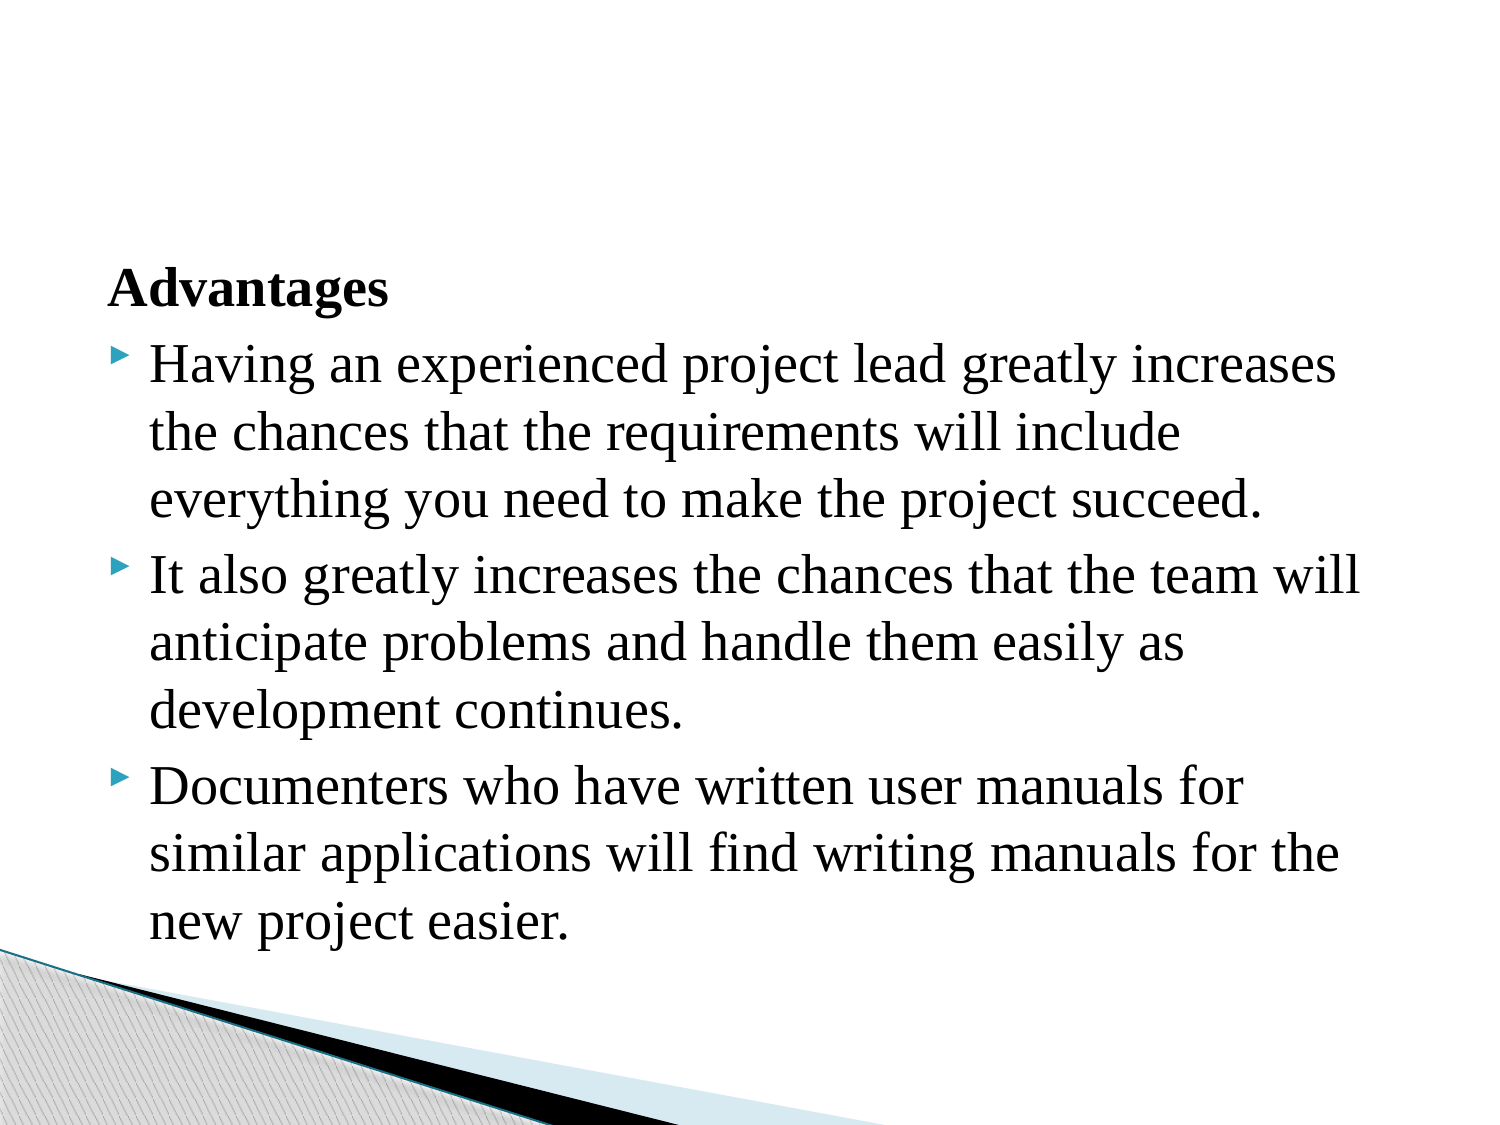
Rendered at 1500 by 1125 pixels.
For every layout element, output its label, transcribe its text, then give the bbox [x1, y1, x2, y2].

list Advantages Having an experienced project lead greatly increases the chances that the requirements will include everything you need to make the project succeed. It also greatly increases the chances that the team will anticipate problems and handle them easily as development continues. Documenters who have written user manuals for similar applications will find writing manuals for the new project easier. [75, 243, 1425, 986]
